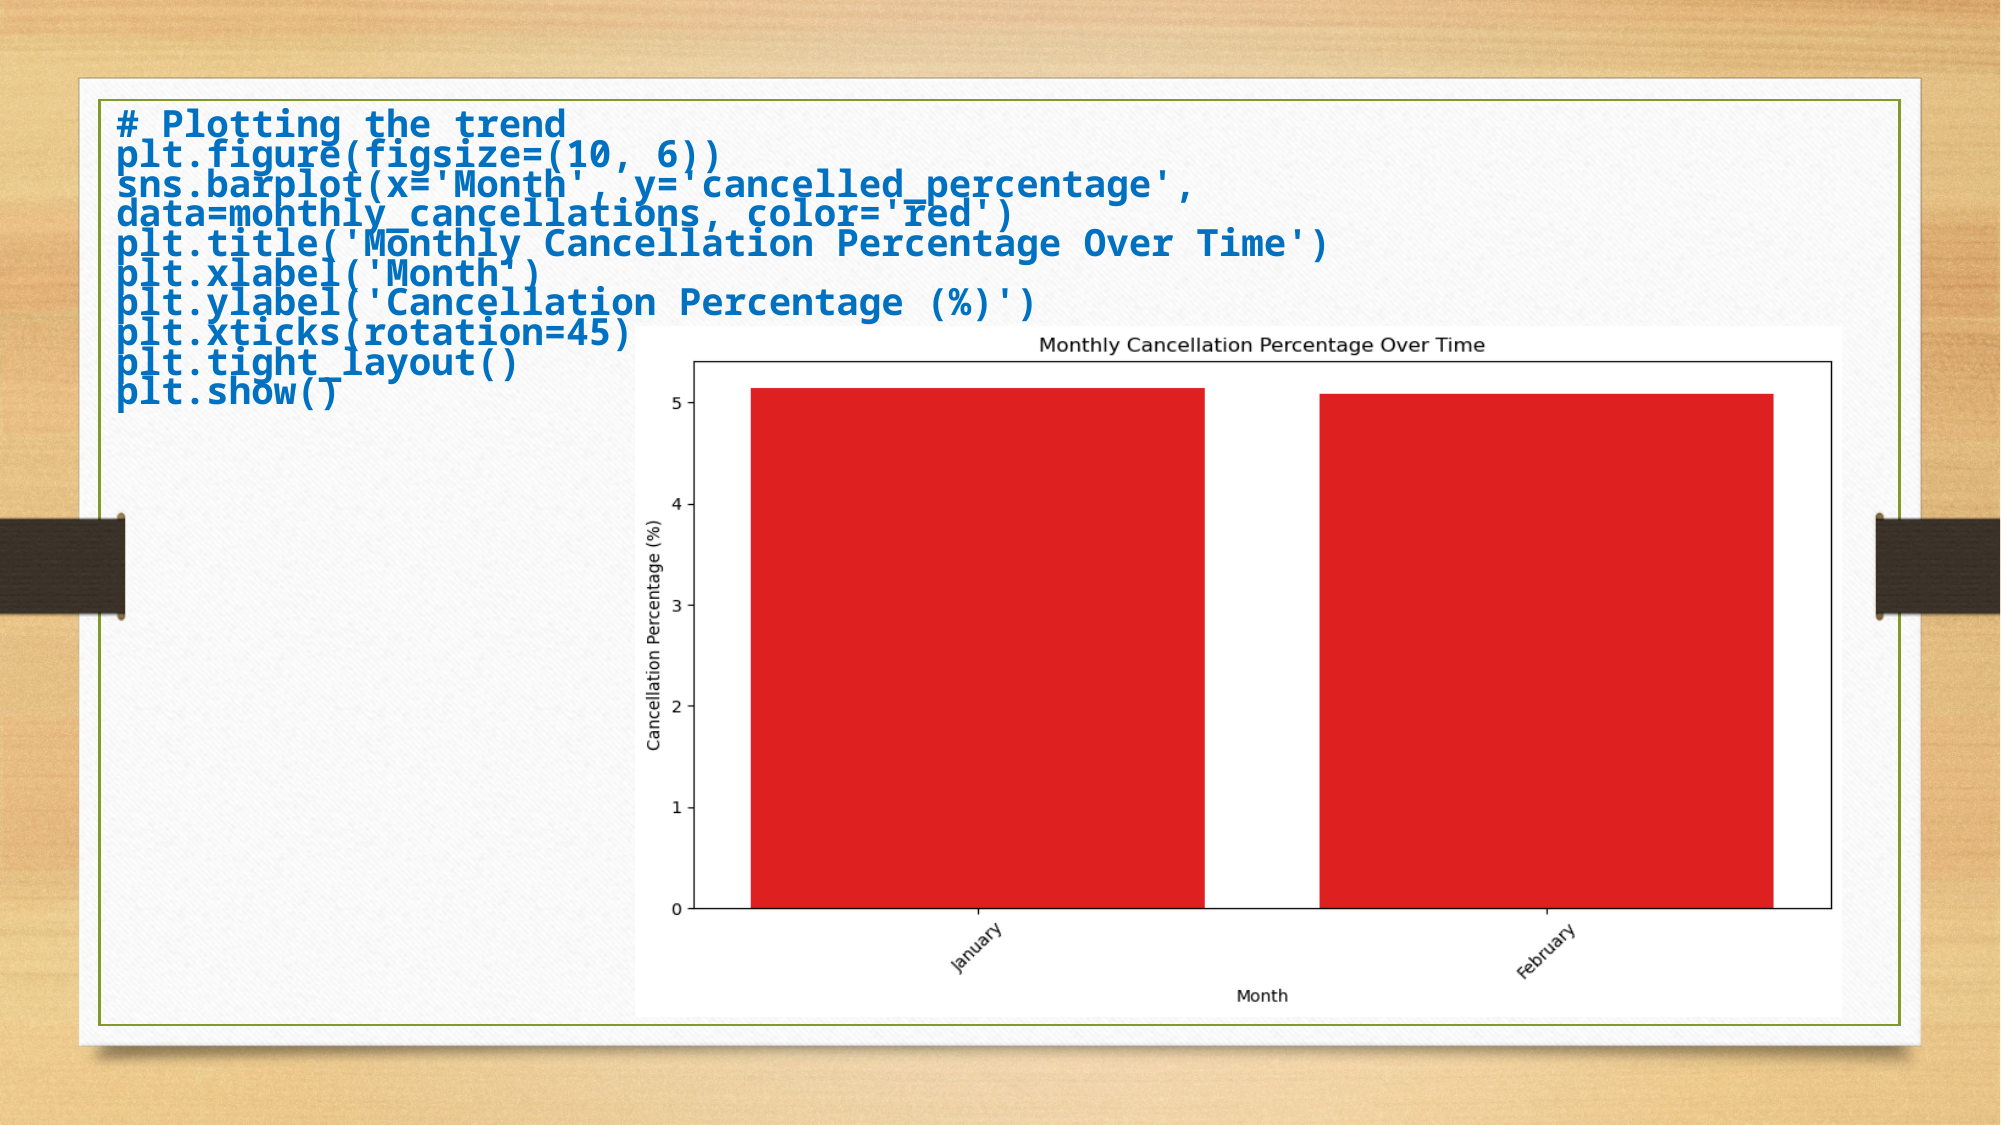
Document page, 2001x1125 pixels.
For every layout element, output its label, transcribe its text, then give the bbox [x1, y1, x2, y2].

text_box # Plotting the trend plt.figure(figsize=(10, 6)) sns.barplot(x='Month', y='cancelled_percentage', data=monthly_cancellations, color='red') plt.title('Monthly Cancellation Percentage Over Time') plt.xlabel('Month') plt.ylabel('Cancellation Percentage (%)') plt.xticks(rotation=45) plt.tight_layout() plt.show() [101, 108, 1455, 420]
picture [0, 0, 2001, 1125]
